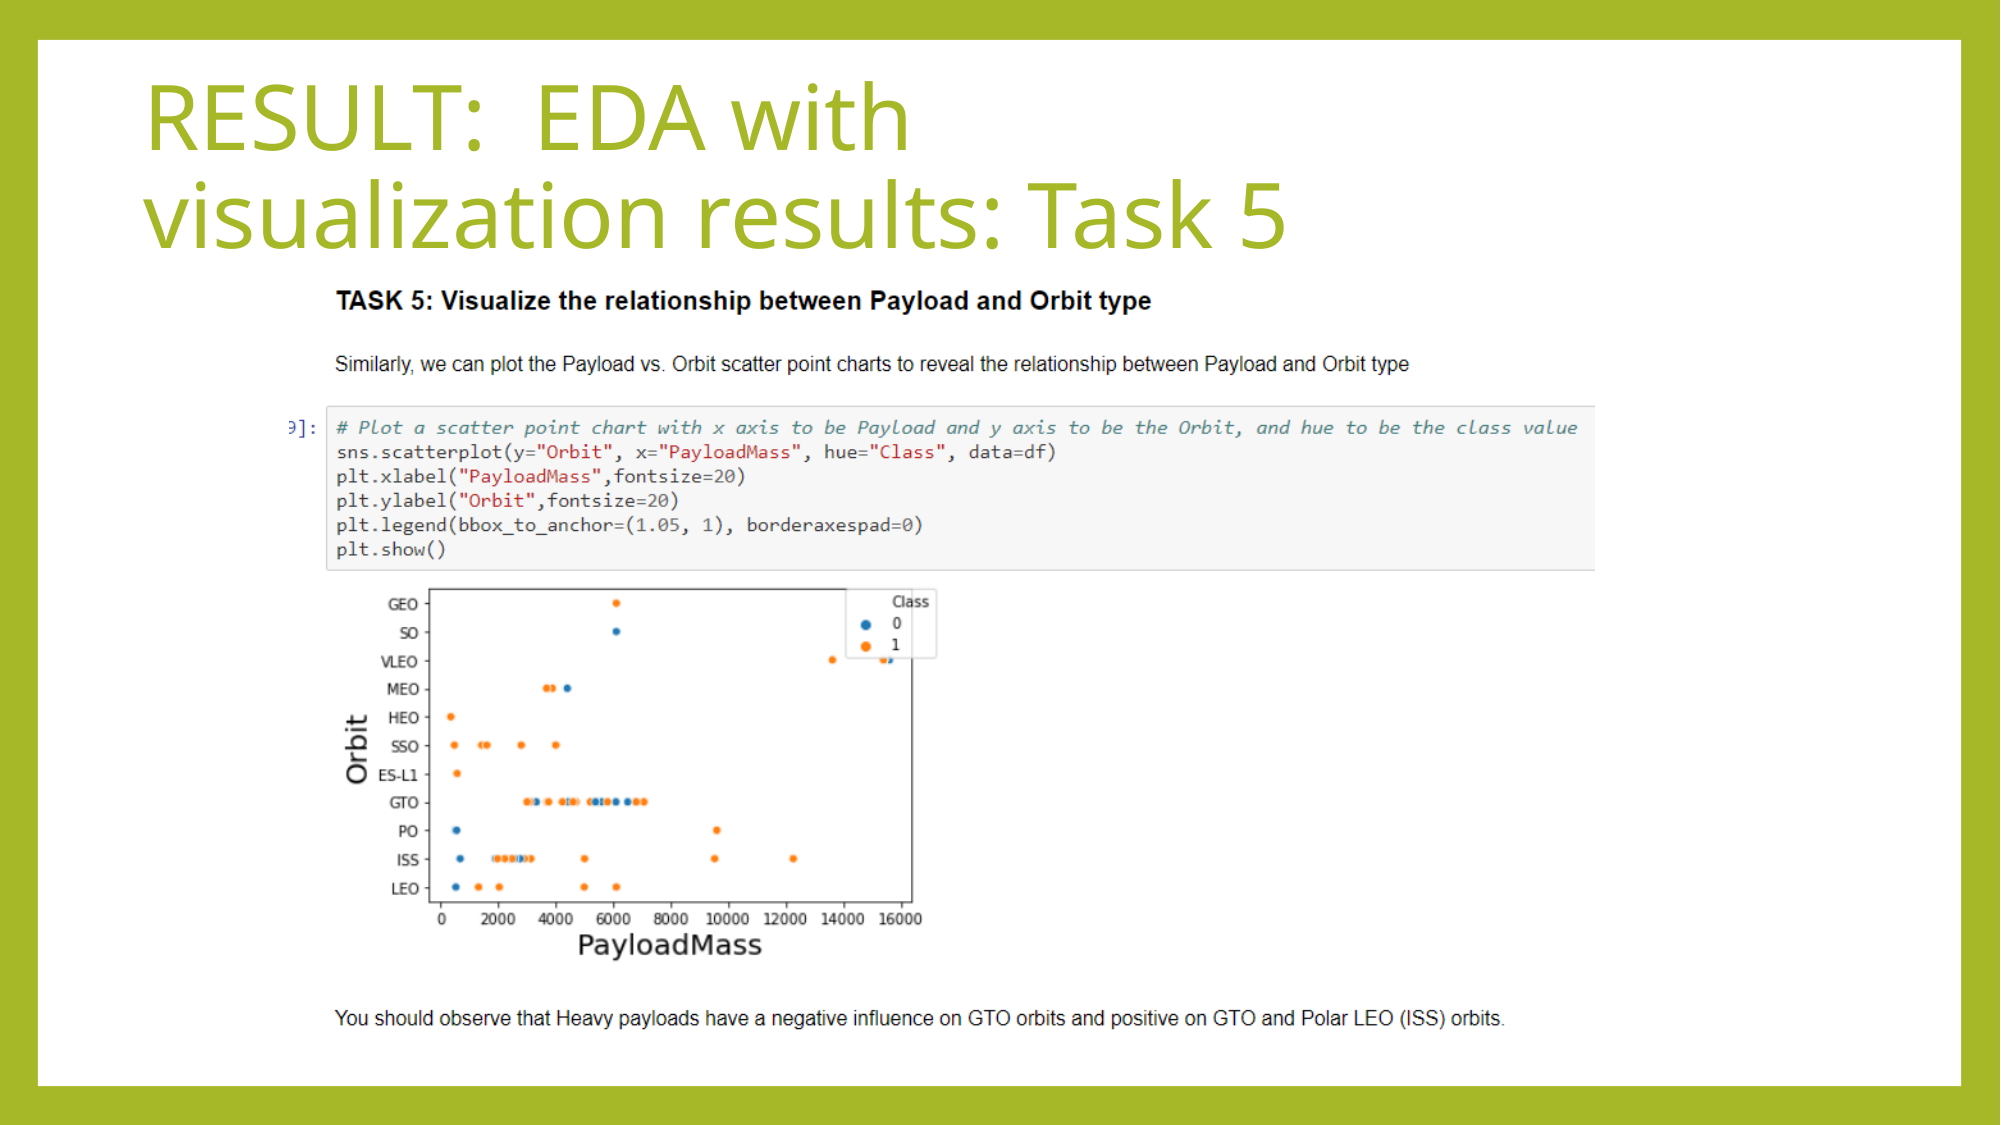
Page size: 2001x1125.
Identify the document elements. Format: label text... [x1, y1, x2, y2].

picture [288, 265, 1595, 1046]
title RESULT: EDA with visualization results: Task 5 [128, 61, 1315, 280]
